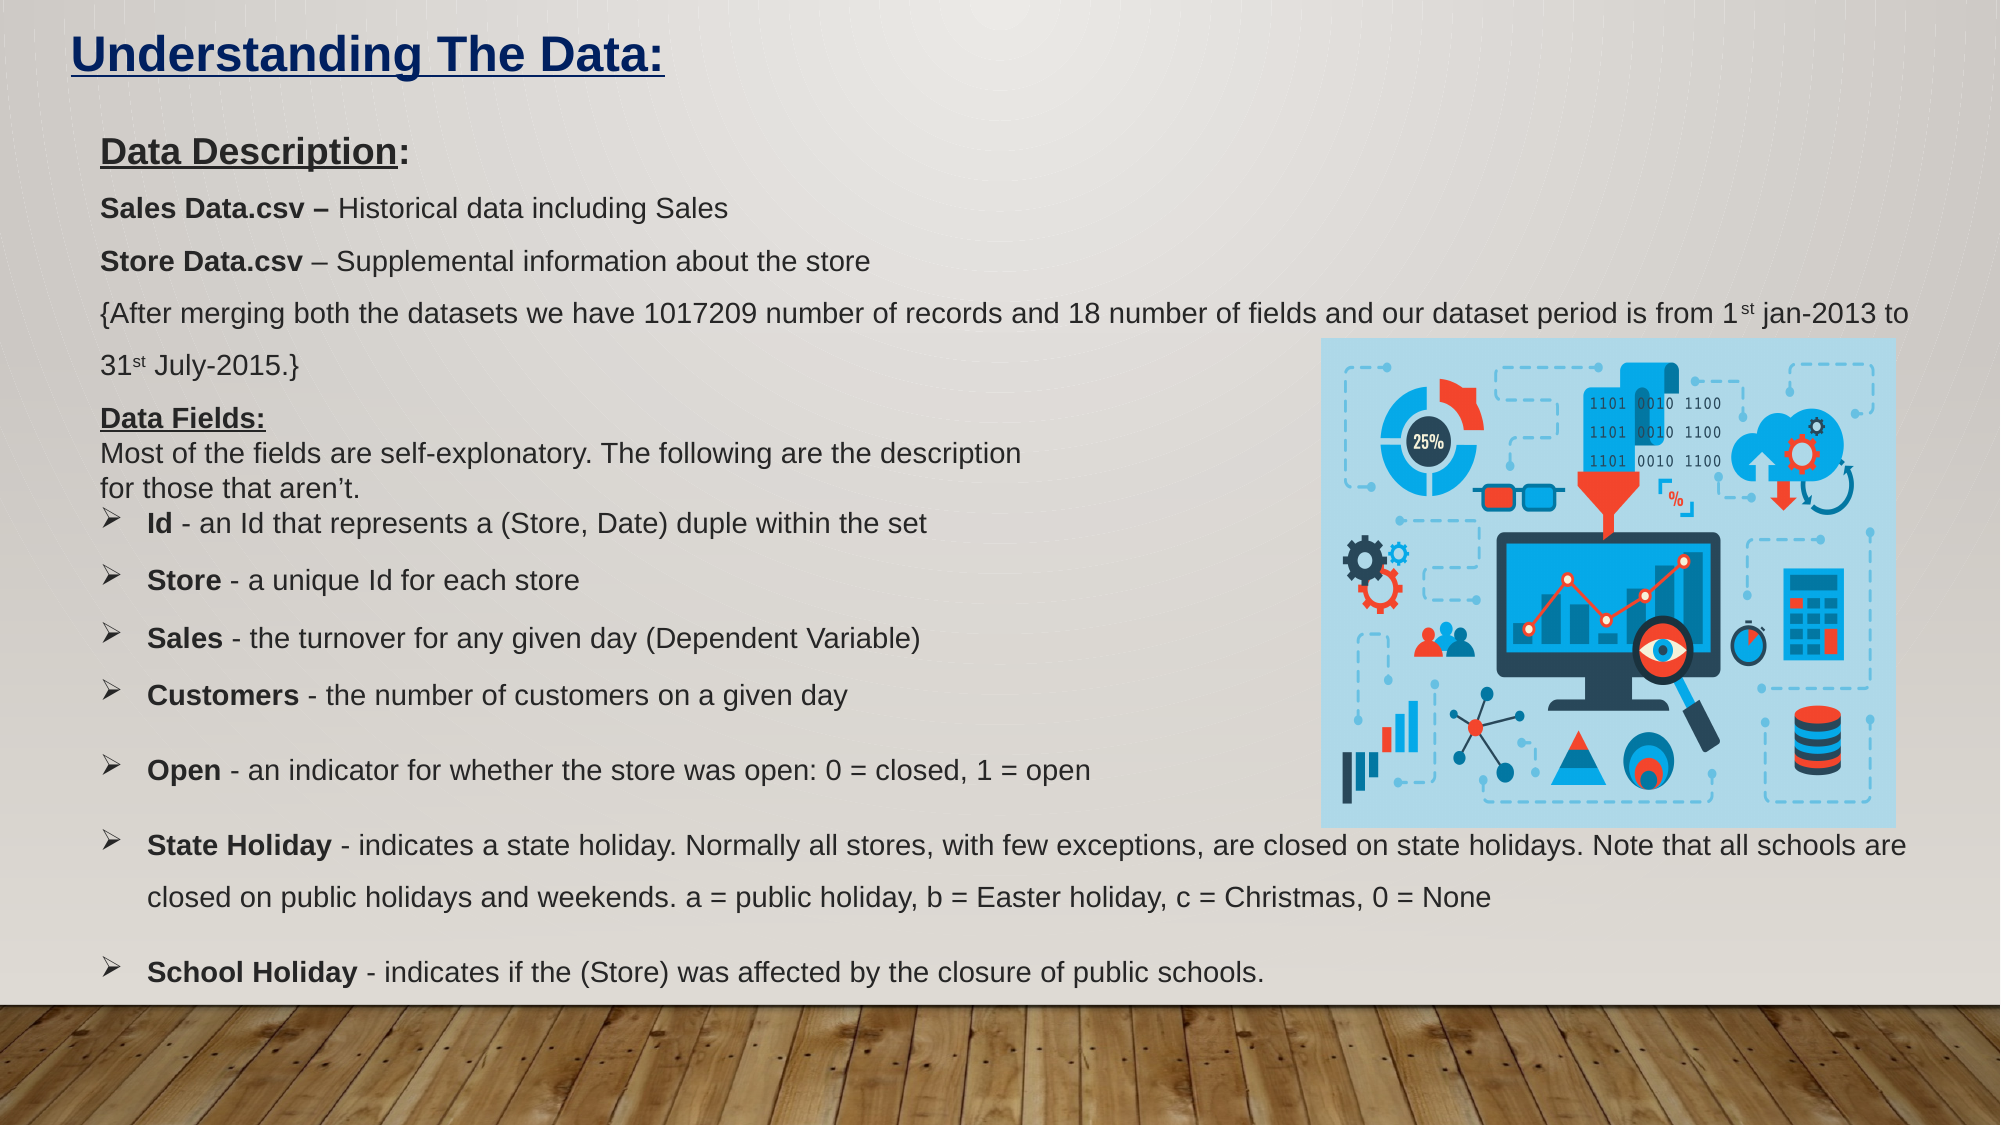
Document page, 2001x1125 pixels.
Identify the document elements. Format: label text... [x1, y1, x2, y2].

text_box Data Description: Sales Data.csv – Historical data including Sales Store Data.csv – Supplemental information about the store {After merging both the datasets we have 1017209 number of records and 18 number of fields and our dataset period is from 1st jan-2013 to 31st July-2015.} Data Fields: Most of the fields are self-explonatory. The following are the description for those that aren’t. Id - an Id that represents a (Store, Date) duple within the set Store - a unique Id for each store Sales - the turnover for any given day (Dependent Variable) Customers - the number of customers on a given day Open - an indicator for whether the store was open: 0 = closed, 1 = open State Holiday - indicates a state holiday. Normally all stores, with few exceptions, are closed on state holidays. Note that all schools are closed on public holidays and weekends. a = public holiday, b = Easter holiday, c = Christmas, 0 = None School Holiday - indicates if the (Store) was affected by the closure of public schools. [85, 96, 1931, 996]
picture [0, 1005, 2000, 1125]
text_box Understanding The Data: [55, 14, 842, 89]
picture [1321, 338, 1896, 828]
